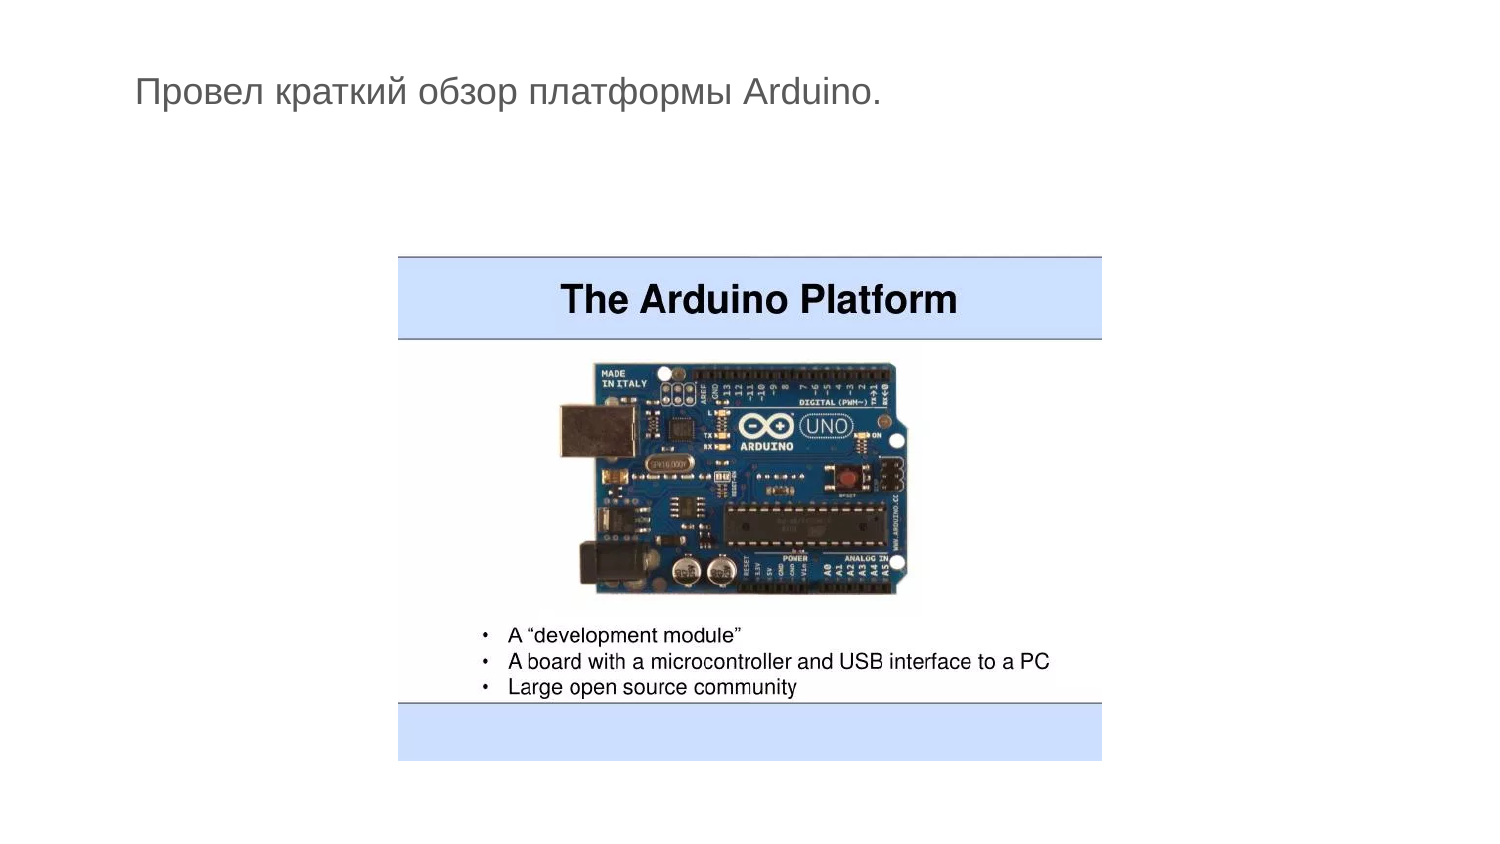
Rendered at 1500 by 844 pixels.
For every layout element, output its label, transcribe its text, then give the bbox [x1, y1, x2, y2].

list Провел краткий обзор платформы Arduino. [119, 45, 1500, 606]
picture [398, 233, 1102, 761]
